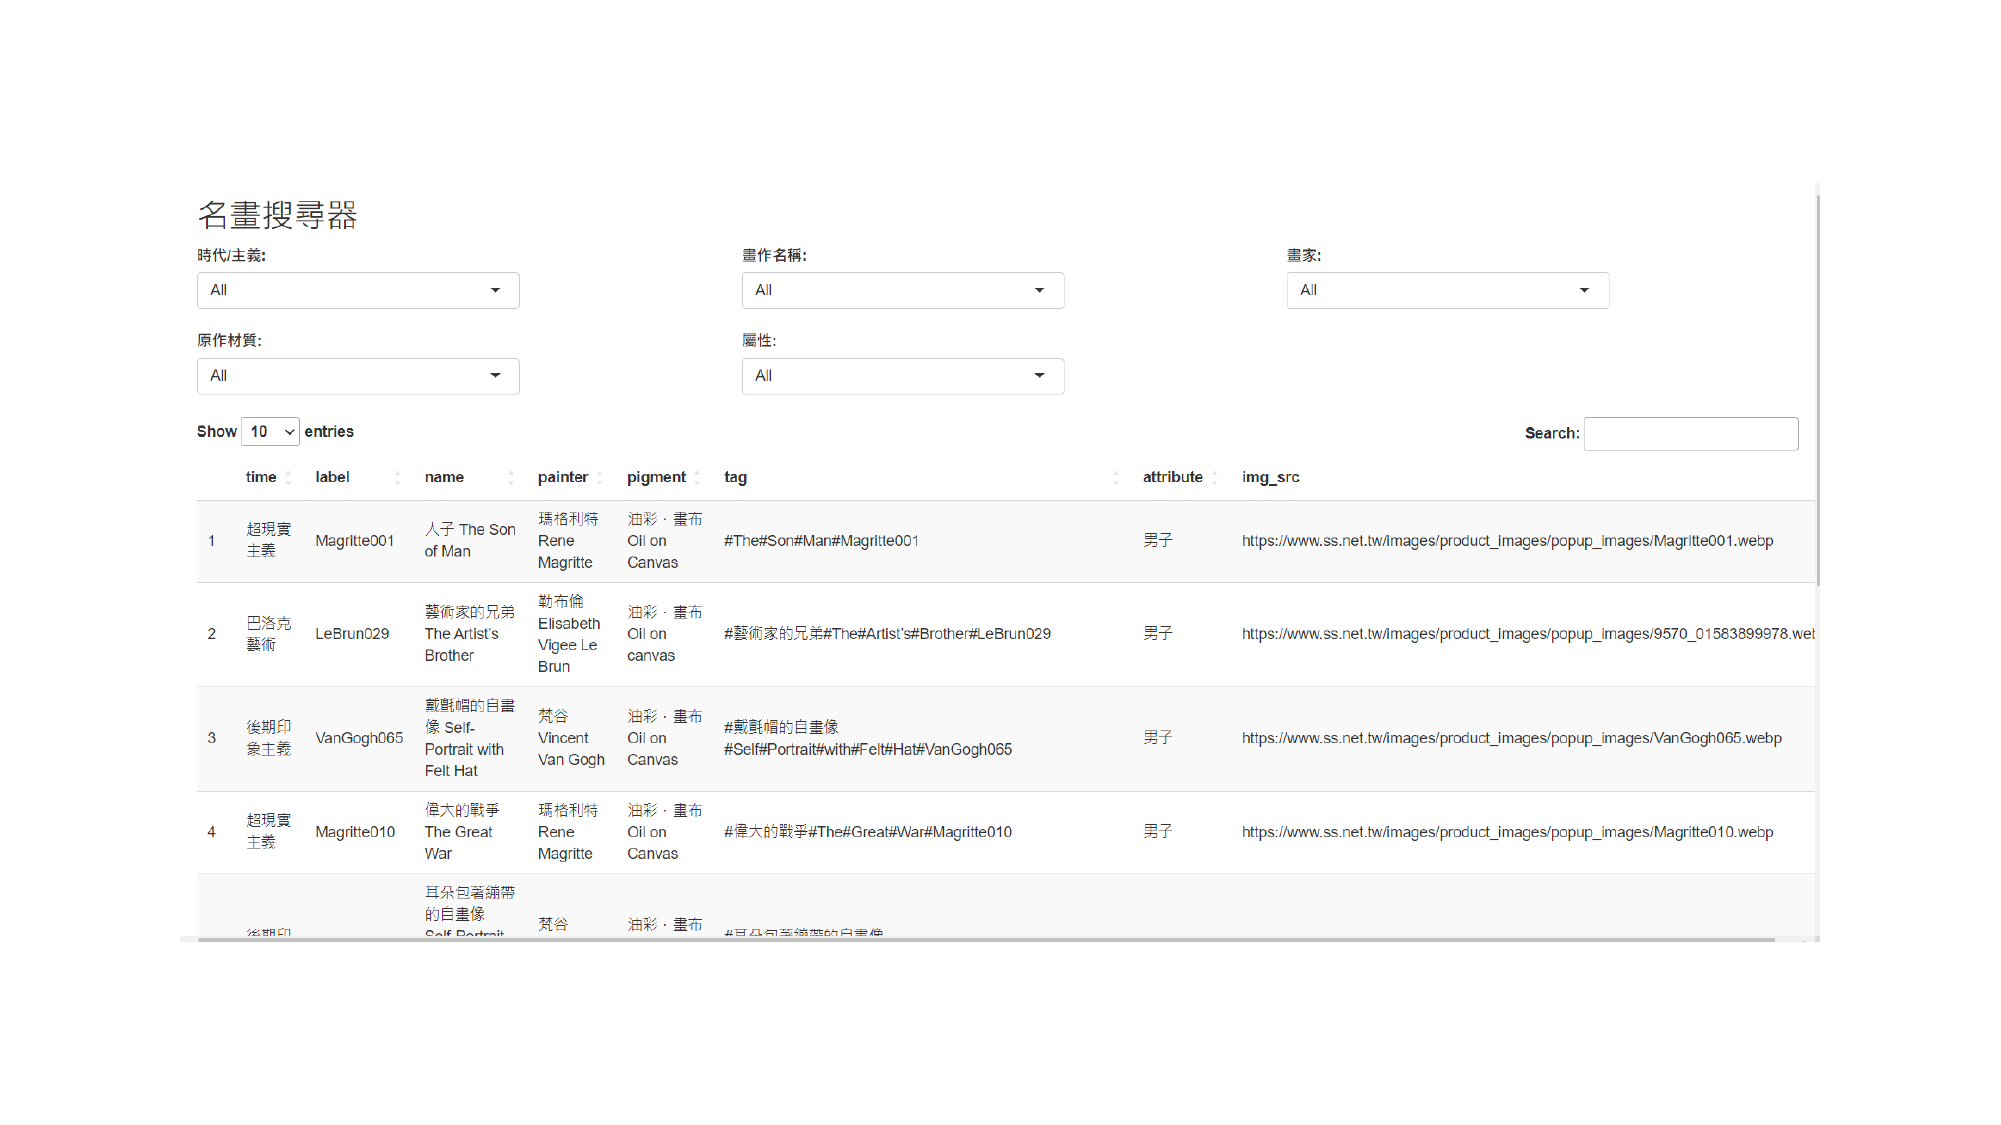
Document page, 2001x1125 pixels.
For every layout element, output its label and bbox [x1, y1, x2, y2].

picture [180, 183, 1820, 942]
